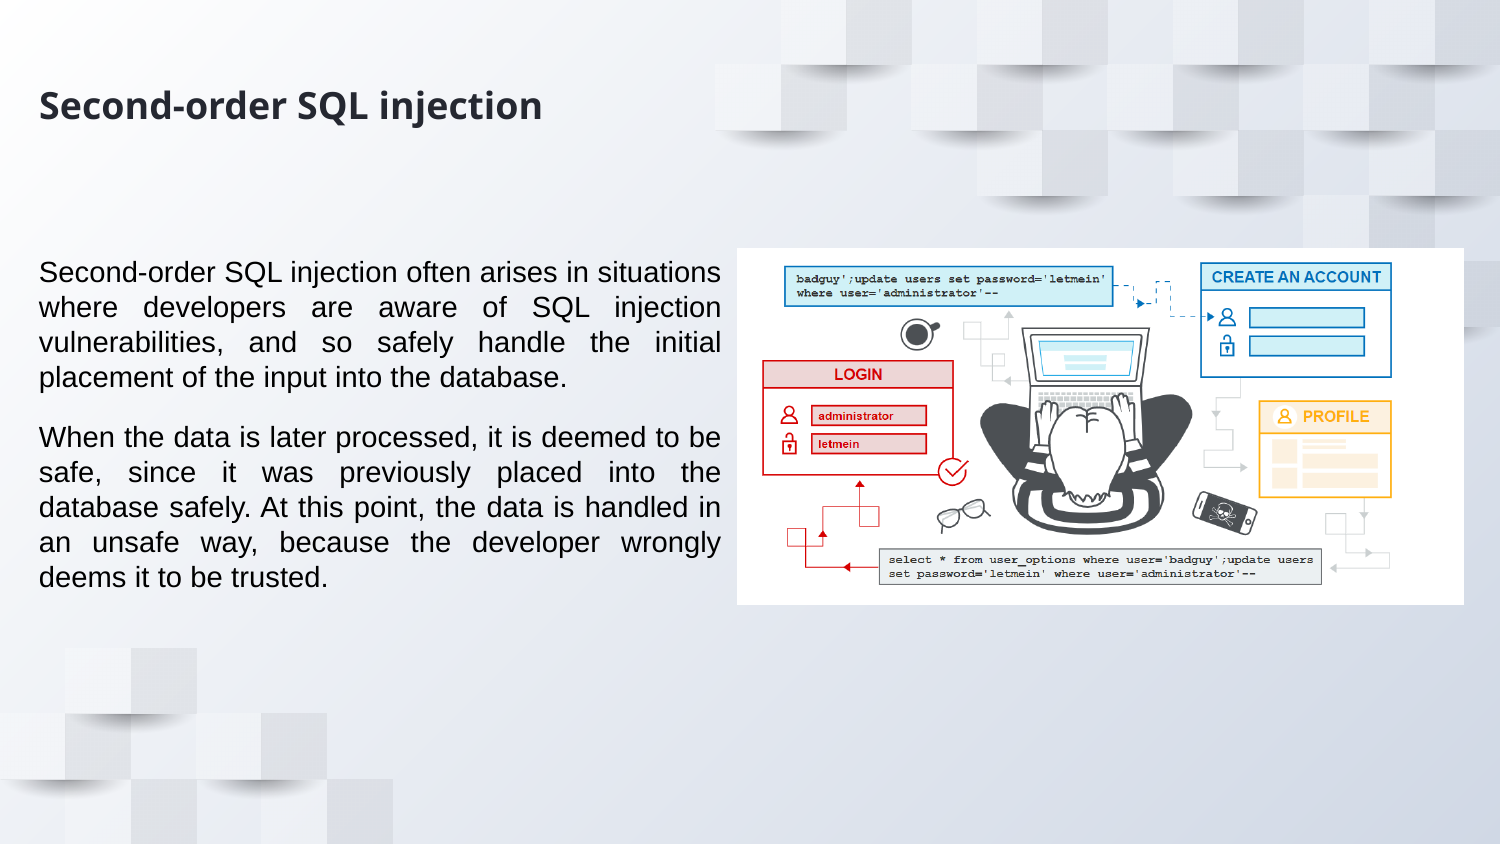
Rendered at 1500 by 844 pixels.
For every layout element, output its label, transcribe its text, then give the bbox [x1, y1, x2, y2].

picture [715, 0, 1500, 605]
picture [0, 648, 393, 844]
text_box Second-order SQL injection often arises in situations where developers are aware of SQL injection vulnerabilities, and so safely handle the initial placement of the input into the database. When the data is later processed, it is deemed to be safe, since it was previously placed into the database safely. At this point, the data is handled in an unsafe way, because the developer wrongly deems it to be trusted. [24, 245, 738, 601]
title Second-order SQL injection [24, 67, 613, 208]
